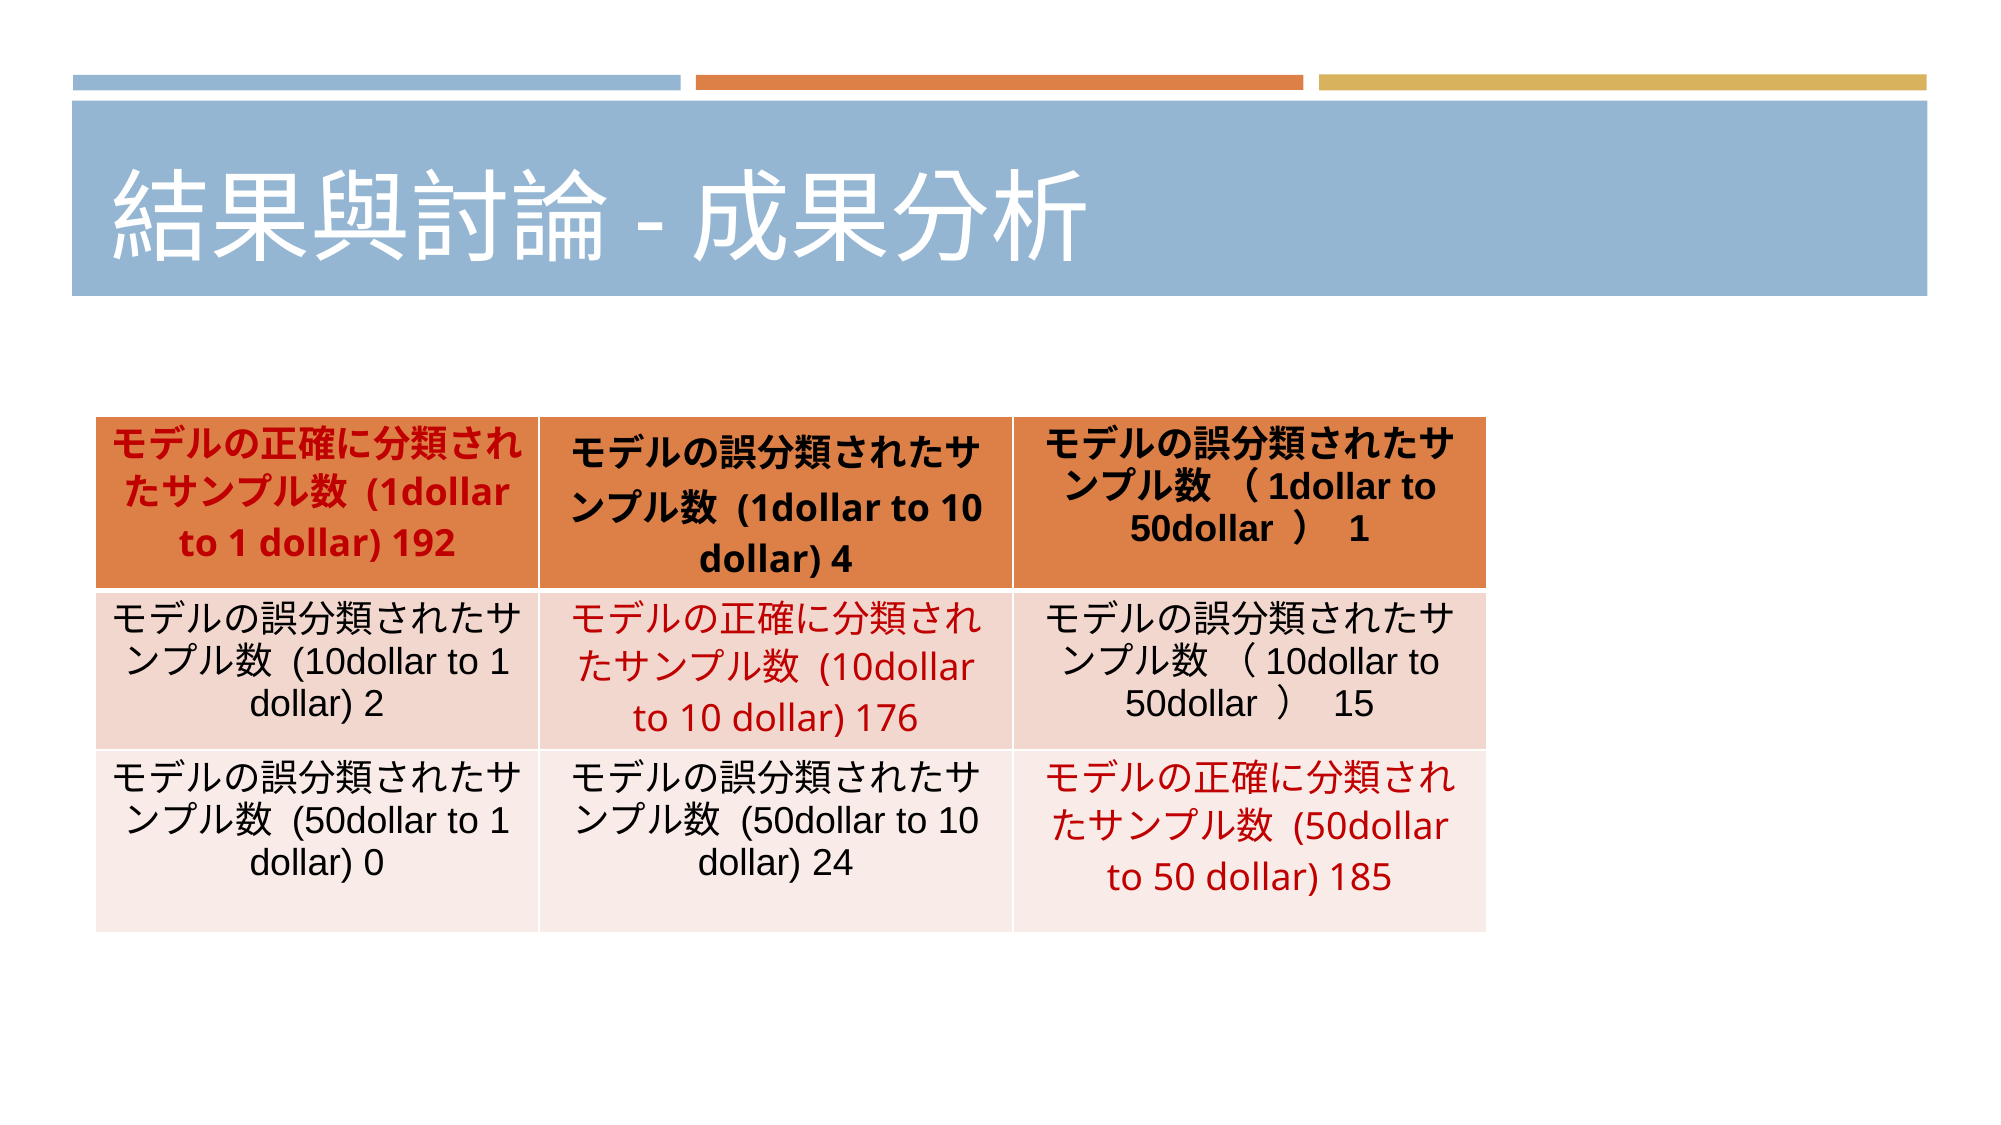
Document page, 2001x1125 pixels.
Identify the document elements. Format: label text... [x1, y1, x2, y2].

table_cell モデルの正確に分類されたサンプル数 (50dollar to 50 dollar) 185 [1014, 751, 1486, 932]
table_cell モデルの正確に分類されたサンプル数 (10dollar to 10 dollar) 176 [540, 593, 1012, 749]
table_header モデルの正確に分類されたサンプル数 (1dollar to 1 dollar) 192 [96, 417, 538, 588]
table_cell モデルの誤分類されたサンプル数 (10dollar to 1 dollar) 2 [96, 593, 538, 749]
table_cell モデルの誤分類されたサンプル数 (50dollar to 10 dollar) 24 [540, 751, 1012, 932]
table_cell モデルの誤分類されたサンプル数 (50dollar to 1 dollar) 0 [96, 751, 538, 932]
table_header モデルの誤分類されたサンプル数 (1dollar to 10 dollar) 4 [540, 417, 1012, 588]
table_header モデルの誤分類されたサンプル数 （1dollar to 50dollar ） 1 [1014, 417, 1486, 588]
title 結果與討論-成果分析 [95, 115, 1905, 282]
table_cell モデルの誤分類されたサンプル数 （10dollar to 50dollar ） 15 [1014, 593, 1486, 749]
